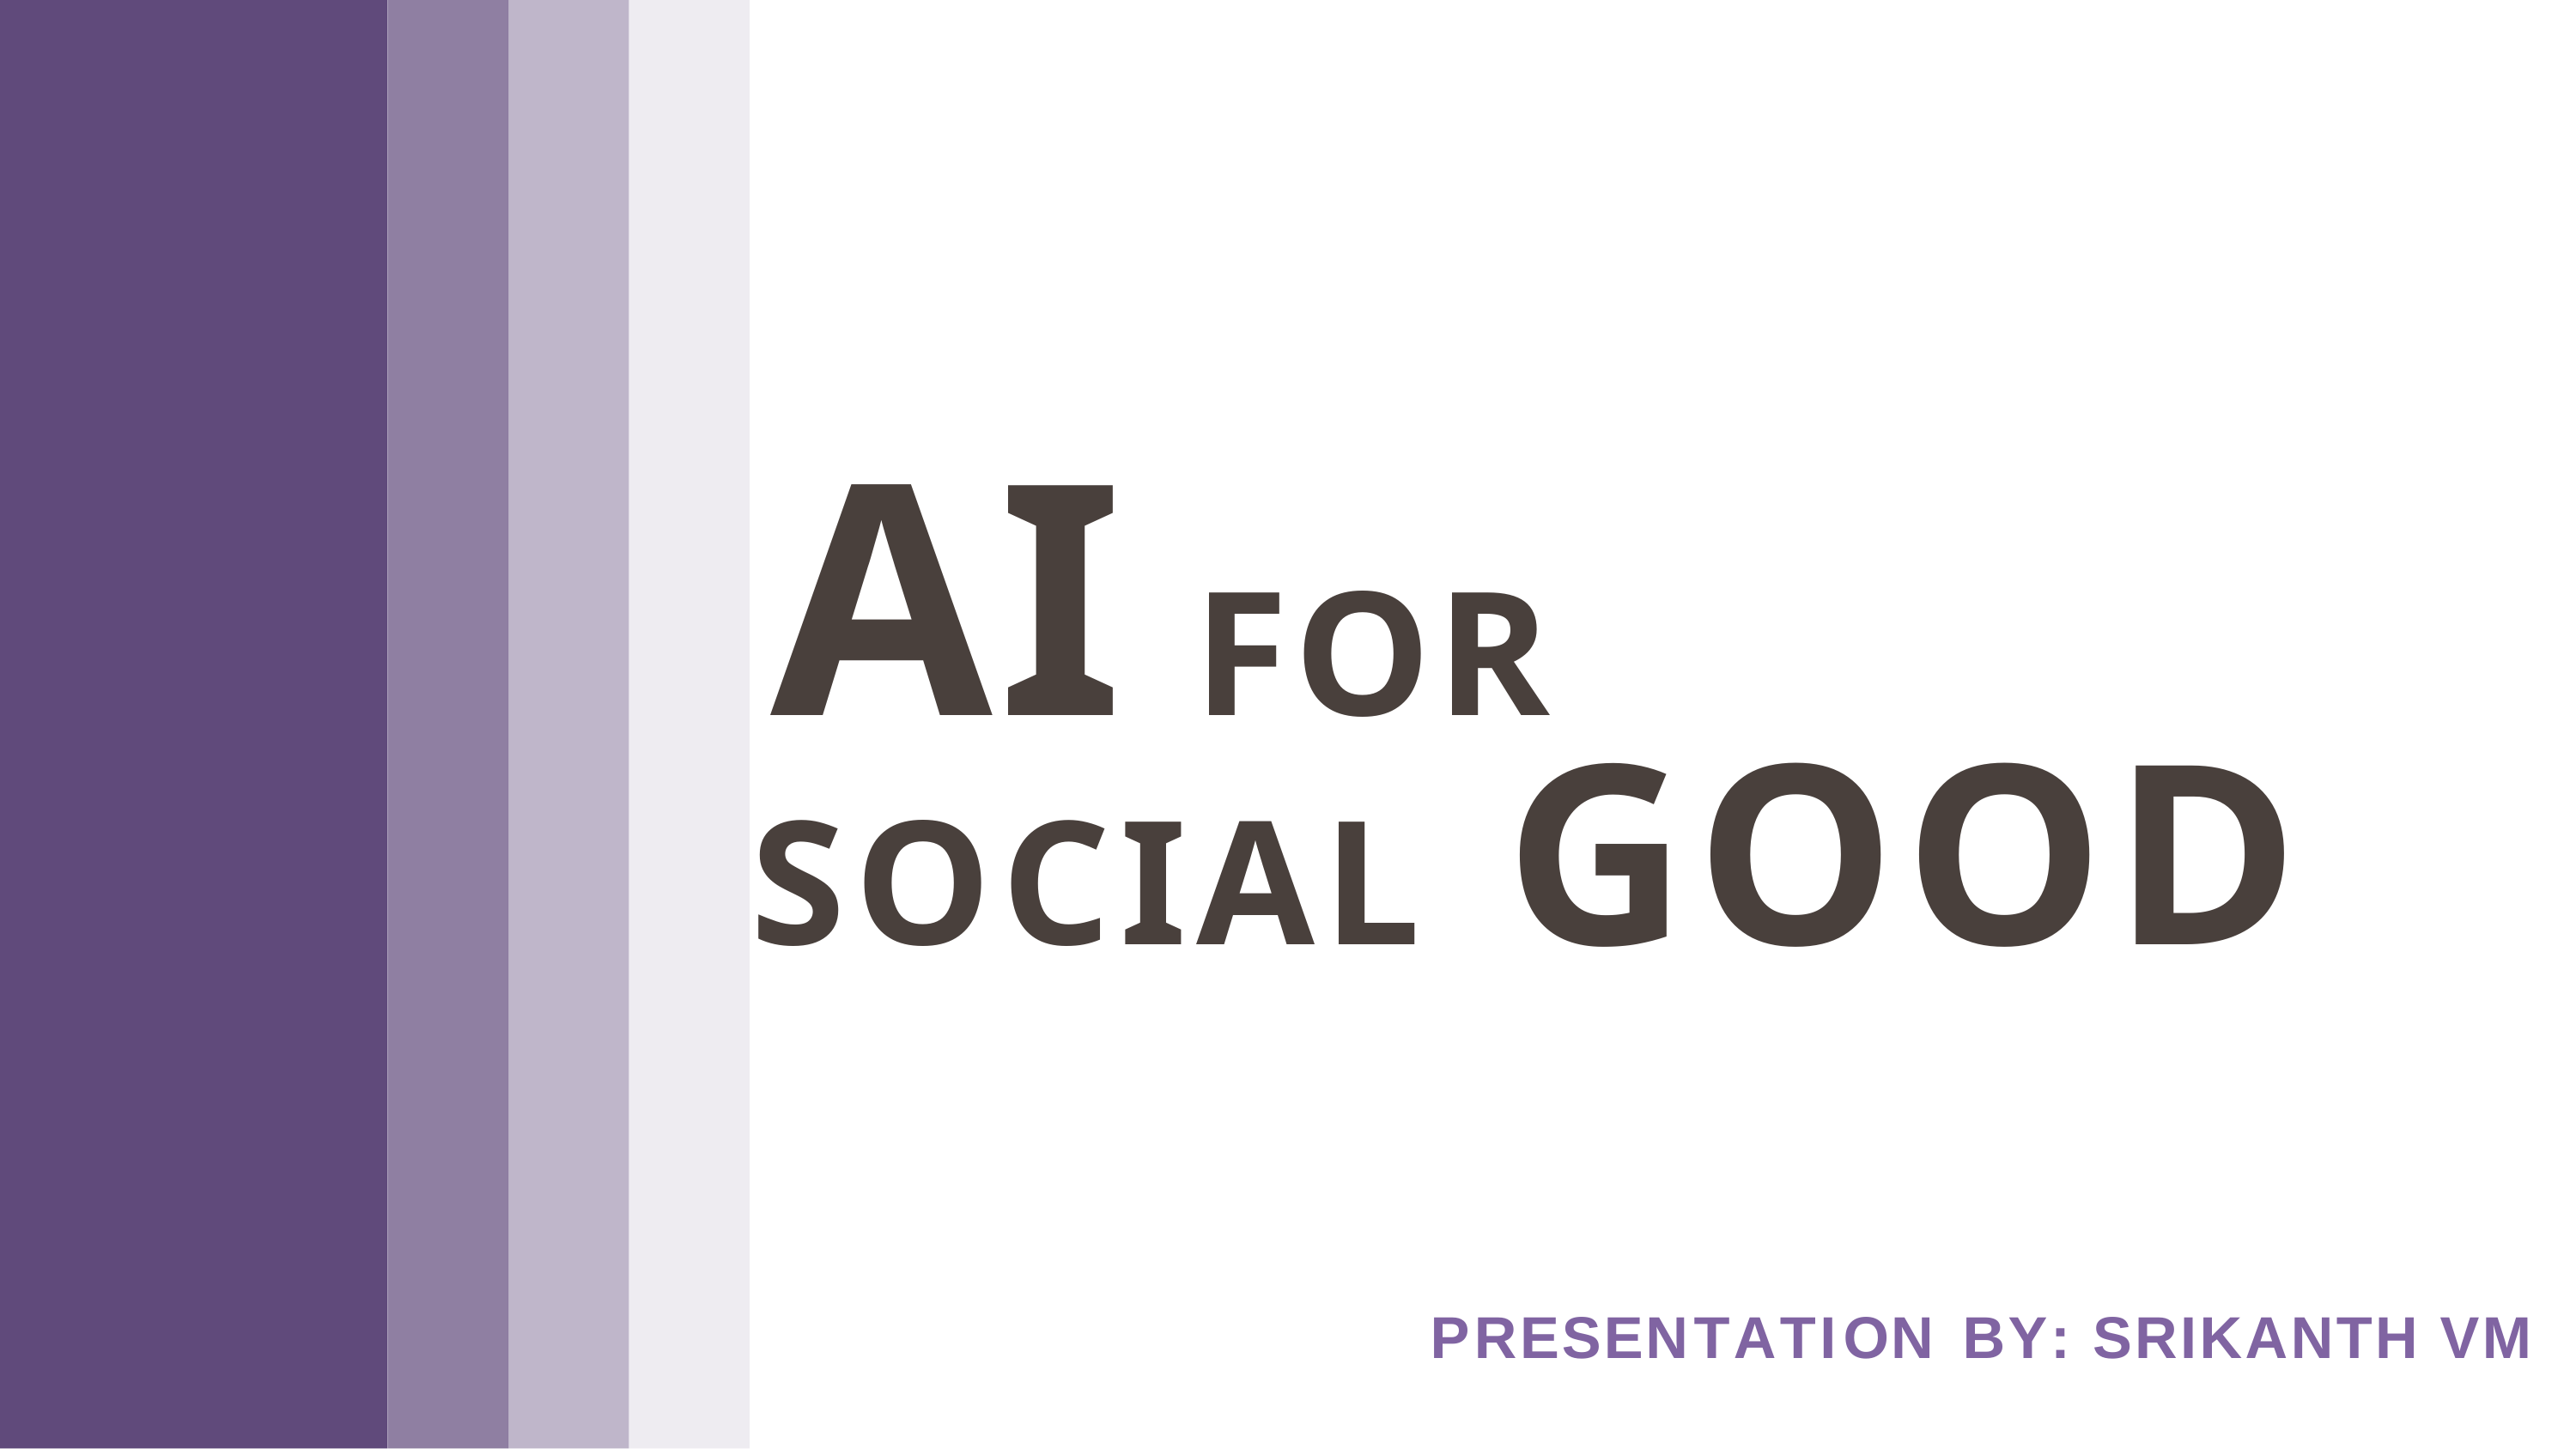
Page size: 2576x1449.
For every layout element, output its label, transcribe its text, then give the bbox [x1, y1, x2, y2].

title AI FOR [769, 391, 2356, 692]
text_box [0, 0, 750, 1449]
list SOCIAL GOOD [753, 692, 2576, 1449]
